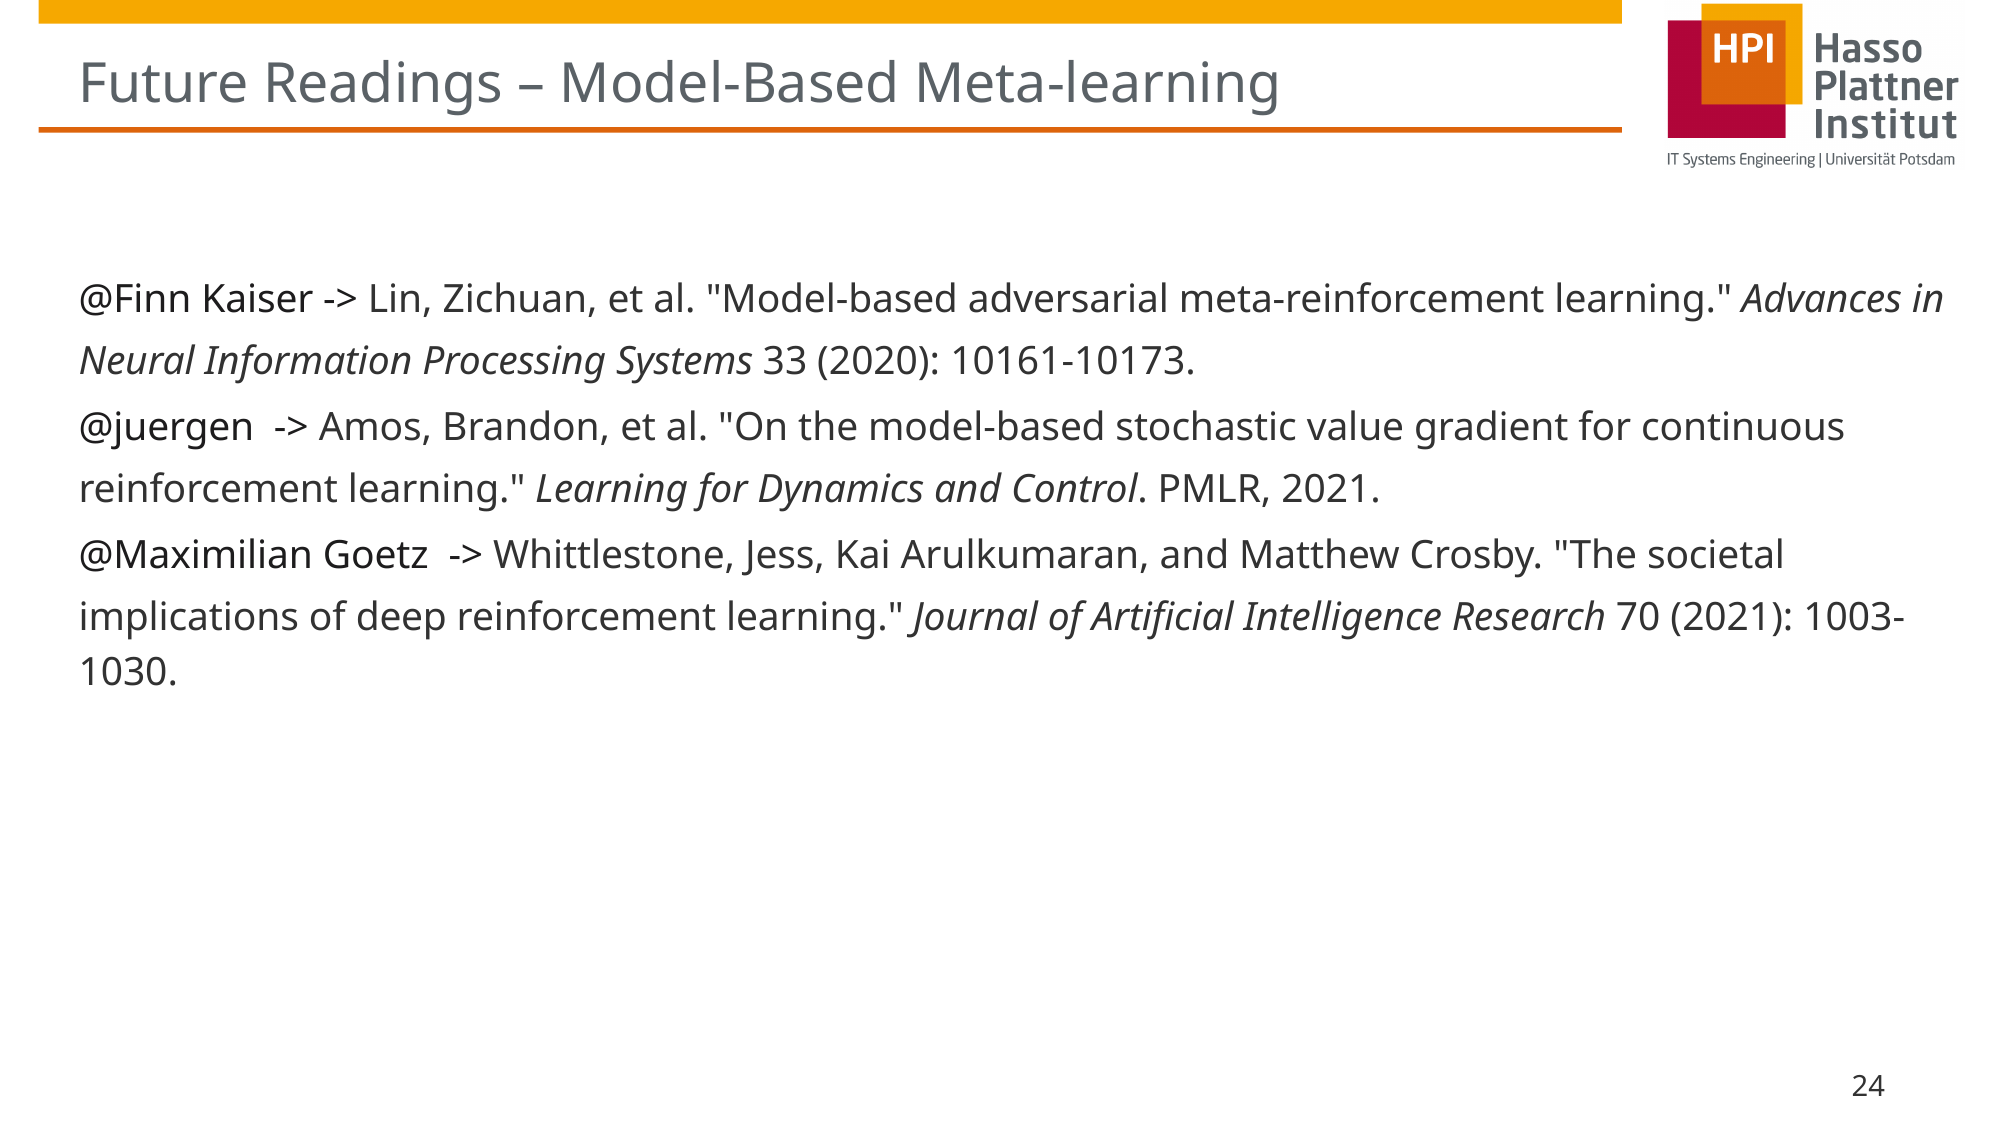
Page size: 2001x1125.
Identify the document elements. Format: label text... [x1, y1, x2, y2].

picture [1664, 0, 1965, 170]
list @Finn Kaiser -> Lin, Zichuan, et al. "Model-based adversarial meta-reinforcement learning." Advances in Neural Information Processing Systems 33 (2020): 10161-10173. @juergen -> Amos, Brandon, et al. "On the model-based stochastic value gradient for continuous reinforcement learning." Learning for Dynamics and Control. PMLR, 2021. @Maximilian Goetz -> Whittlestone, Jess, Kai Arulkumaran, and Matthew Crosby. "The societal implications of deep reinforcement learning." Journal of Artificial Intelligence Research 70 (2021): 1003-1030. [78, 199, 1961, 772]
title Future Readings – Model-Based Meta-learning [78, 23, 1583, 115]
slide_number 24 [1834, 1064, 1961, 1107]
